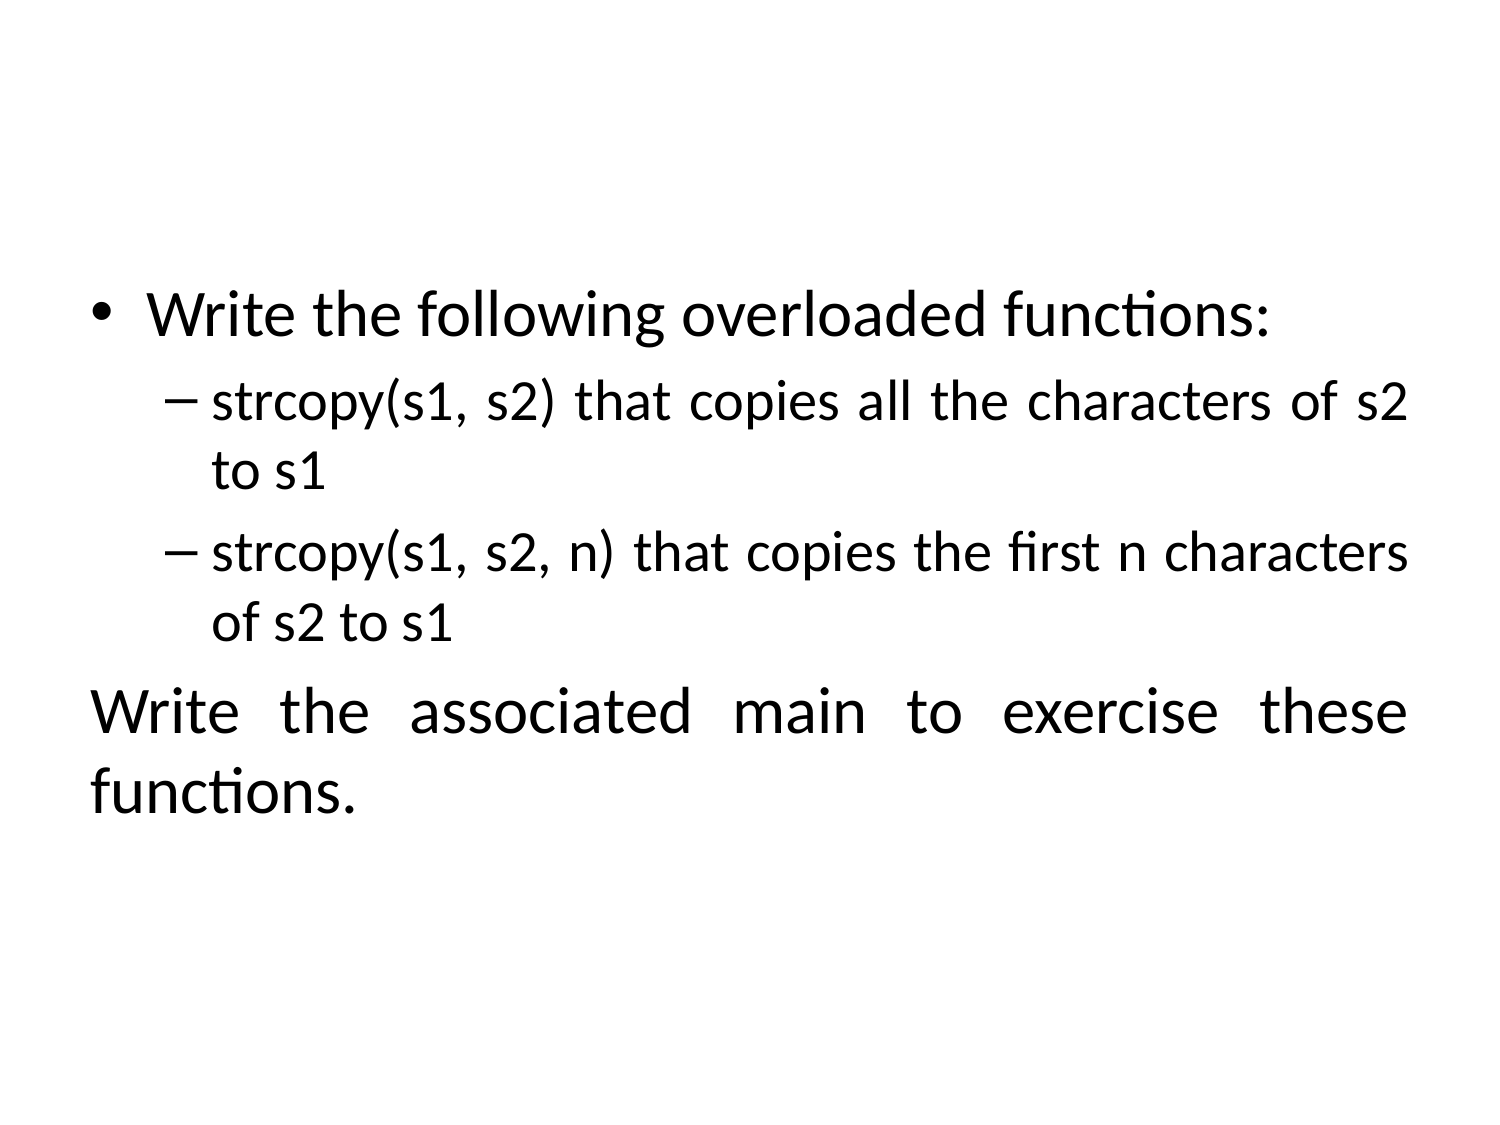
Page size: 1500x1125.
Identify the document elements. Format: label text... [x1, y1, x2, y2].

list Write the following overloaded functions: strcopy(s1, s2) that copies all the characters of s2 to s1 strcopy(s1, s2, n) that copies the first n characters of s2 to s1 Write the associated main to exercise these functions. [75, 262, 1425, 1005]
